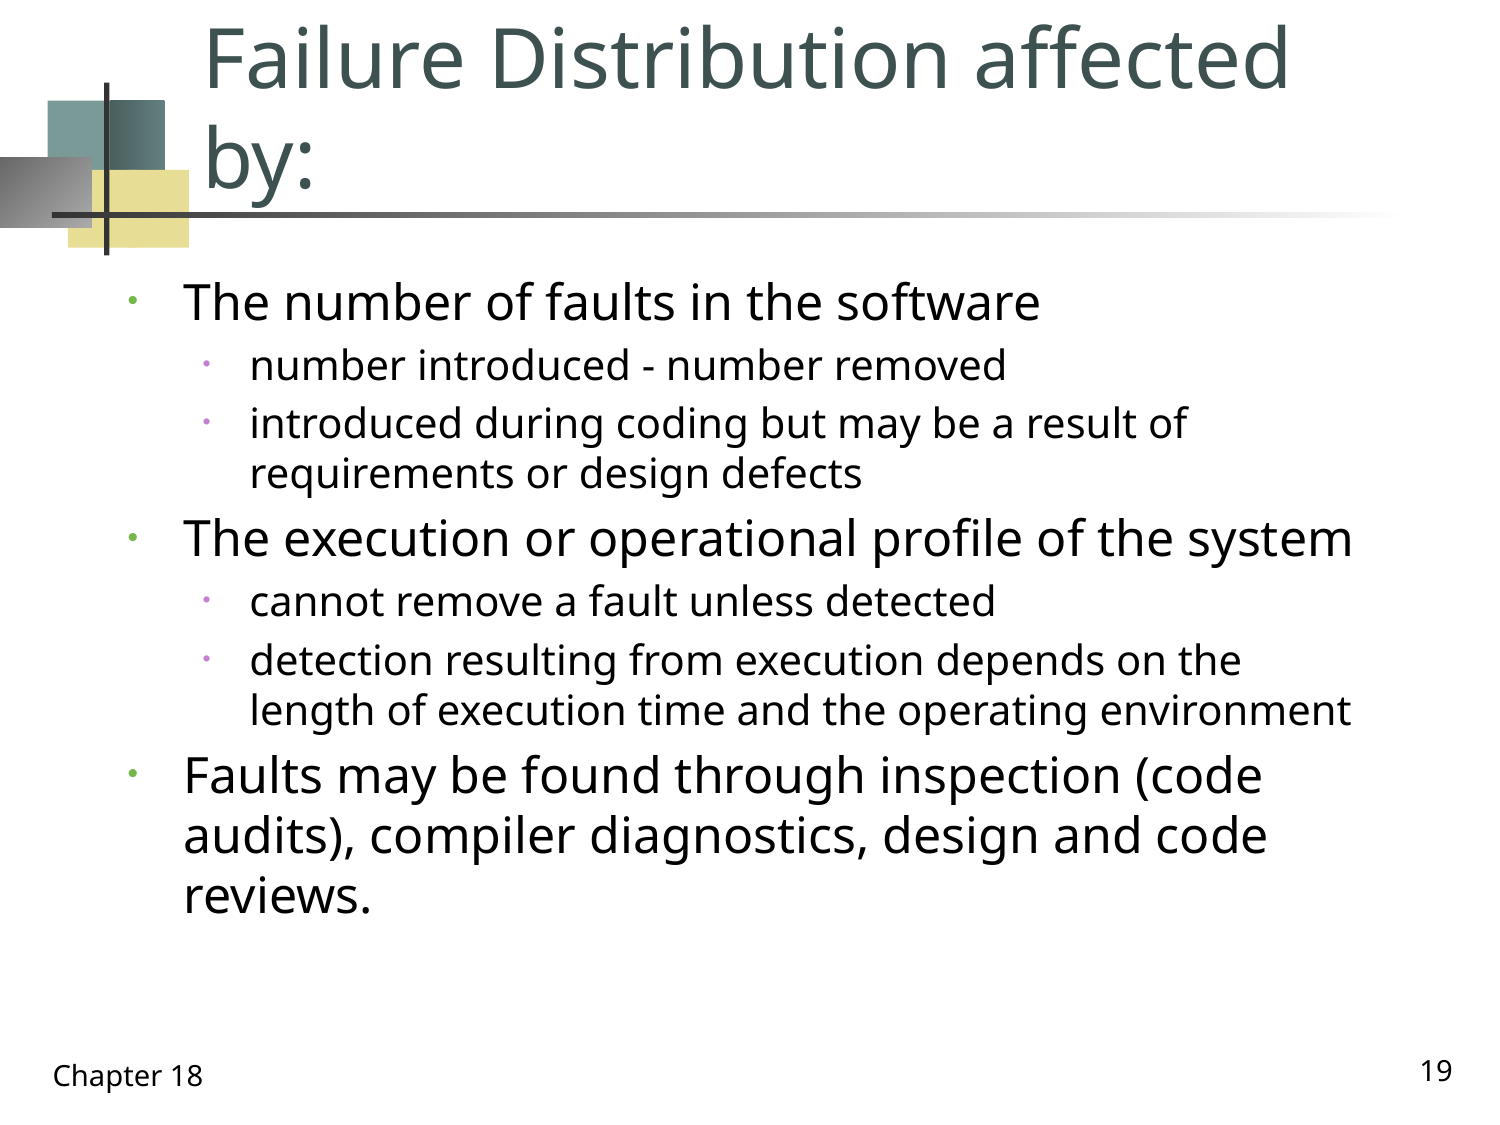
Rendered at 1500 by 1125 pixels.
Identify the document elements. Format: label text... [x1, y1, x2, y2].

list The number of faults in the software number introduced - number removed introduced during coding but may be a result of requirements or design defects The execution or operational profile of the system cannot remove a fault unless detected detection resulting from execution depends on the length of execution time and the operating environment Faults may be found through inspection (code audits), compiler diagnostics, design and code reviews. [112, 262, 1388, 1063]
slide_number 19 [1154, 1023, 1468, 1100]
title Failure Distribution affected by: [187, 24, 1388, 213]
slide_number Chapter 18 [37, 1024, 351, 1101]
